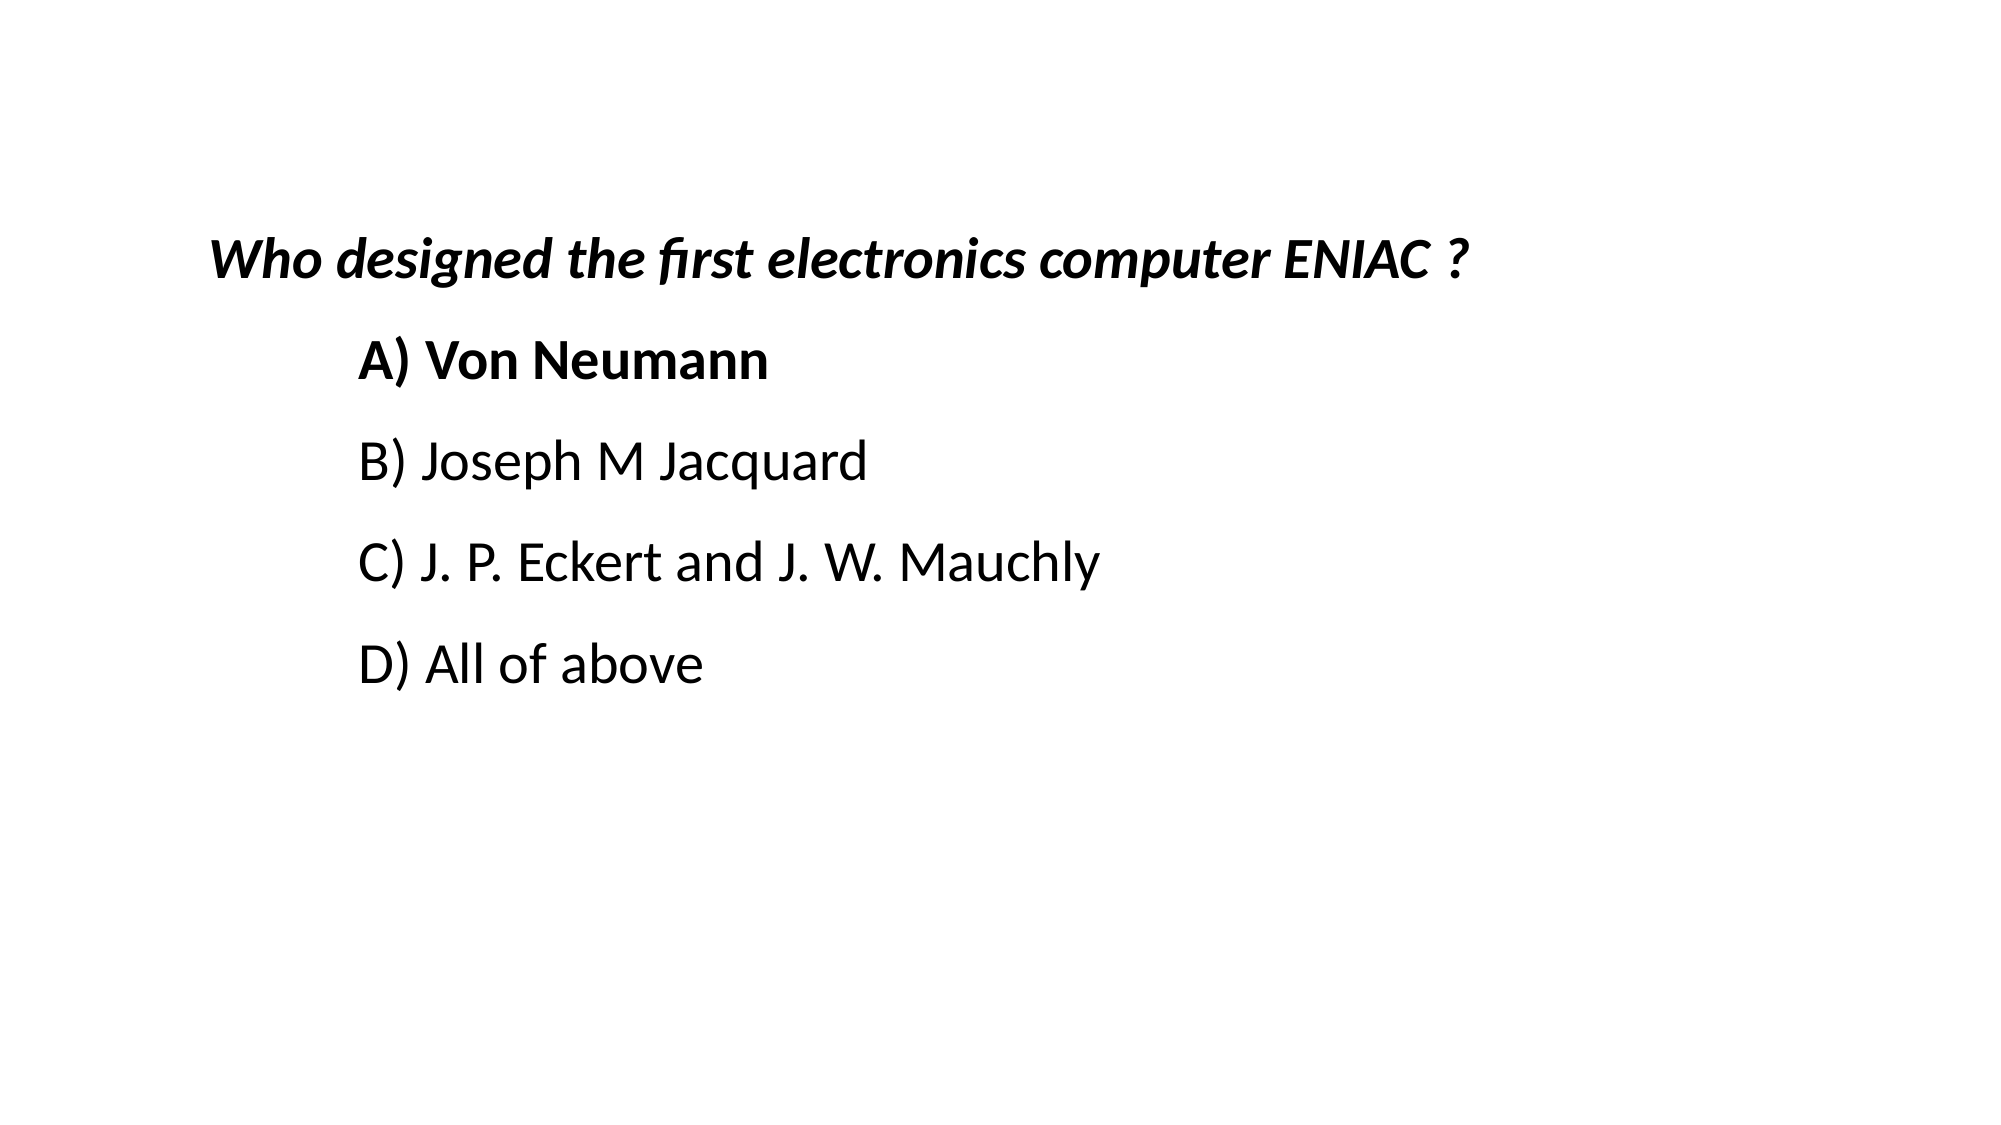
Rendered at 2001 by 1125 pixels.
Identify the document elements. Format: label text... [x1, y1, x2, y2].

text_box Who designed the first electronics computer ENIAC ? A) Von Neumann B) Joseph M Jacquard C) J. P. Eckert and J. W. Mauchly D) All of above [193, 201, 1588, 703]
